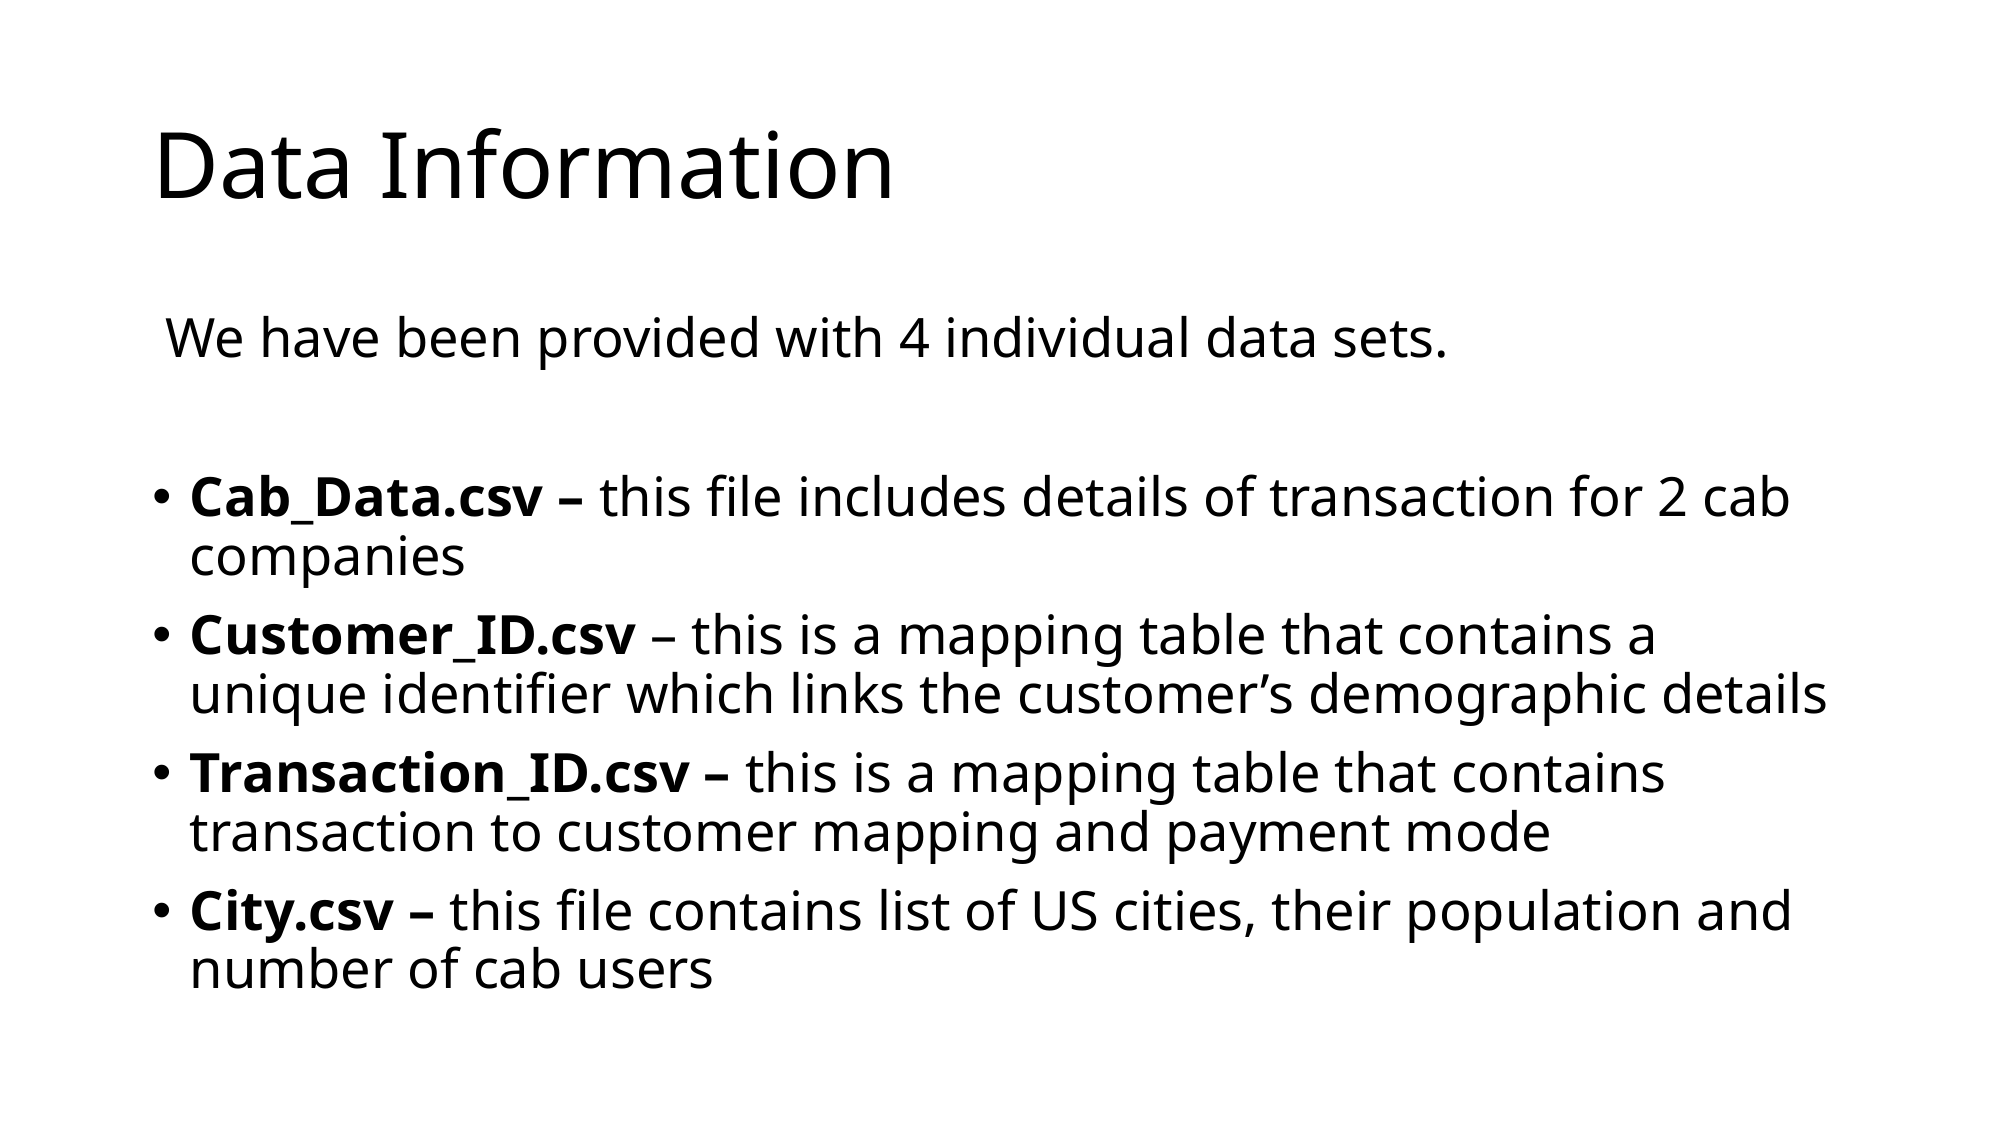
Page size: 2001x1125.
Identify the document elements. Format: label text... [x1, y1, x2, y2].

list We have been provided with 4 individual data sets. Cab_Data.csv – this file includes details of transaction for 2 cab companies Customer_ID.csv – this is a mapping table that contains a unique identifier which links the customer’s demographic details Transaction_ID.csv – this is a mapping table that contains transaction to customer mapping and payment mode City.csv – this file contains list of US cities, their population and number of cab users [137, 299, 1863, 1014]
title Data Information [137, 59, 1863, 278]
